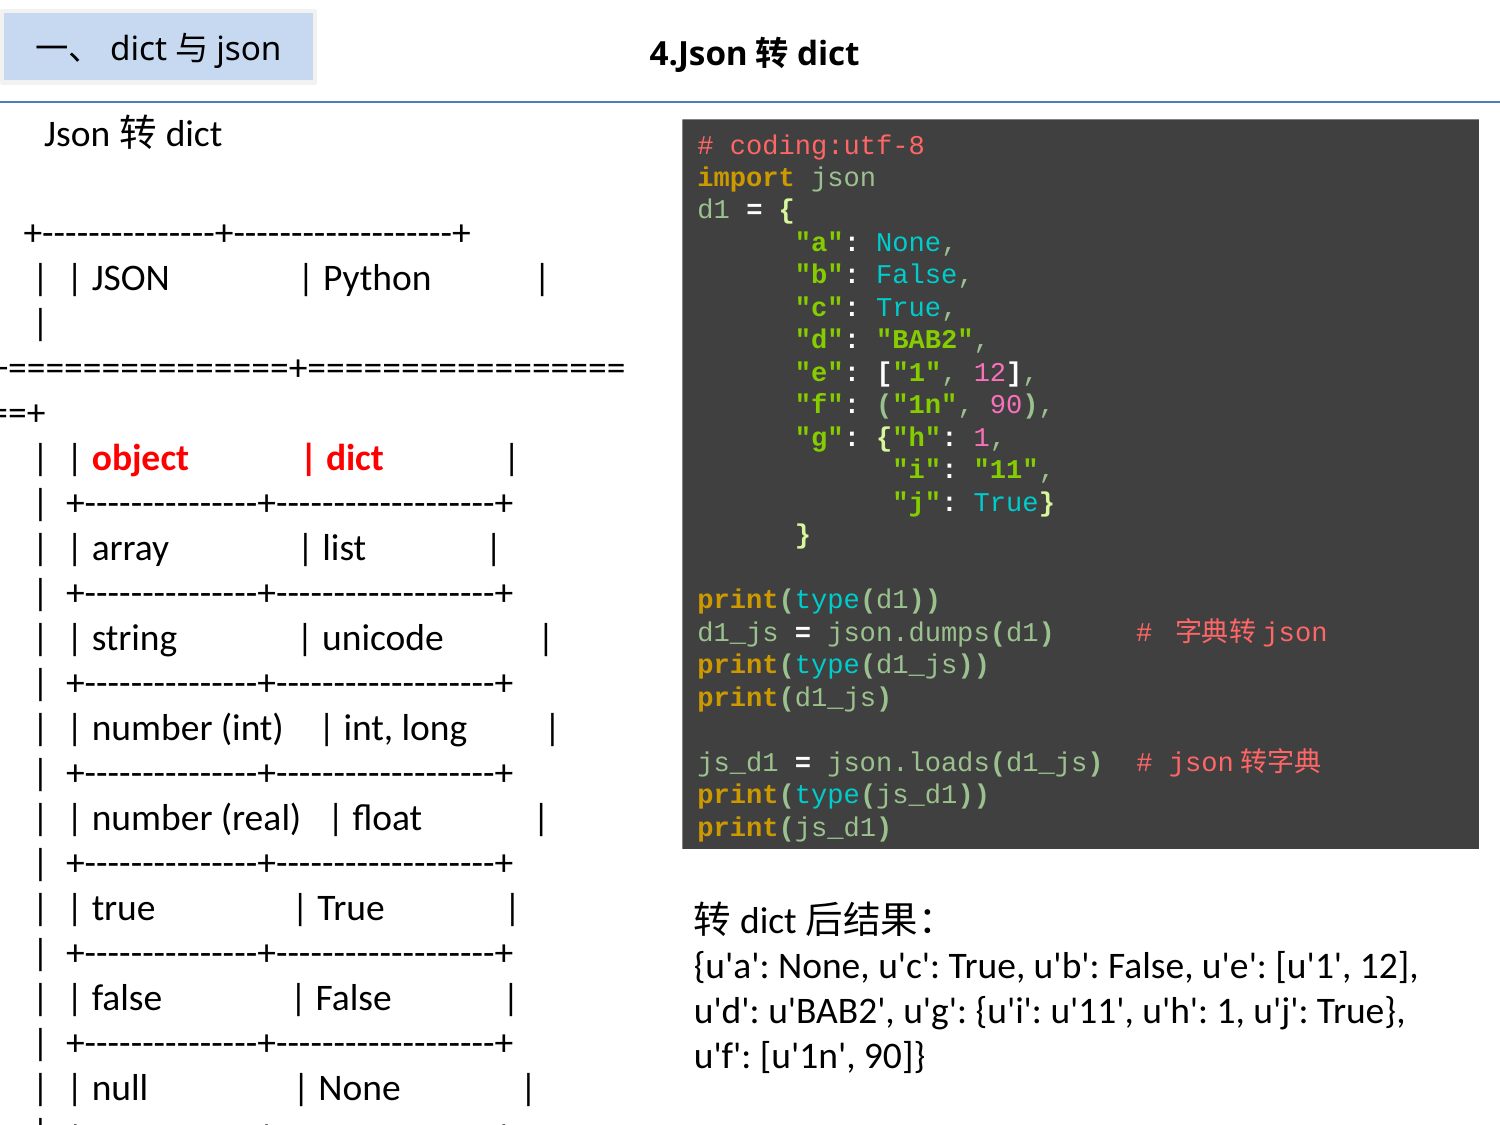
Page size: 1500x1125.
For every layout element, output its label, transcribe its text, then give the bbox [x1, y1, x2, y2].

text_box 转dict后结果： {u'a': None, u'c': True, u'b': False, u'e': [u'1', 12], u'd': u'BAB2', u'g': {u'i': u'11', u'h': 1, u'j': True}, u'f': [u'1n', 90]} [678, 888, 1441, 1084]
text_box | +---------------+-------------------+ | | JSON | Python | | +===============+===================+ | | object | dict | | +---------------+-------------------+ | | array | list | | +---------------+-------------------+ | | string | unicode | | +---------------+-------------------+ | | number (int) | int, long | | +---------------+-------------------+ | | number (real) | float | | +---------------+-------------------+ | | true | True | | +---------------+-------------------+ | | false | False | | +---------------+-------------------+ | | null | None | | +---------------+-------------------+ [0, 201, 656, 1125]
text_box # coding:utf-8 import json d1 = { "a": None, "b": False, "c": True, "d": "BAB2", "e": ["1", 12], "f": ("1n", 90), "g": {"h": 1, "i": "11", "j": True} } print(type(d1)) d1_js = json.dumps(d1) # 字典转json print(type(d1_js)) print(d1_js) js_d1 = json.loads(d1_js) # json转字典 print(type(js_d1)) print(js_d1) [682, 119, 1479, 849]
text_box Json转dict [29, 111, 1081, 162]
text_box 一、dict与json [0, 9, 317, 85]
text_box 4.Json转dict [634, 25, 875, 80]
